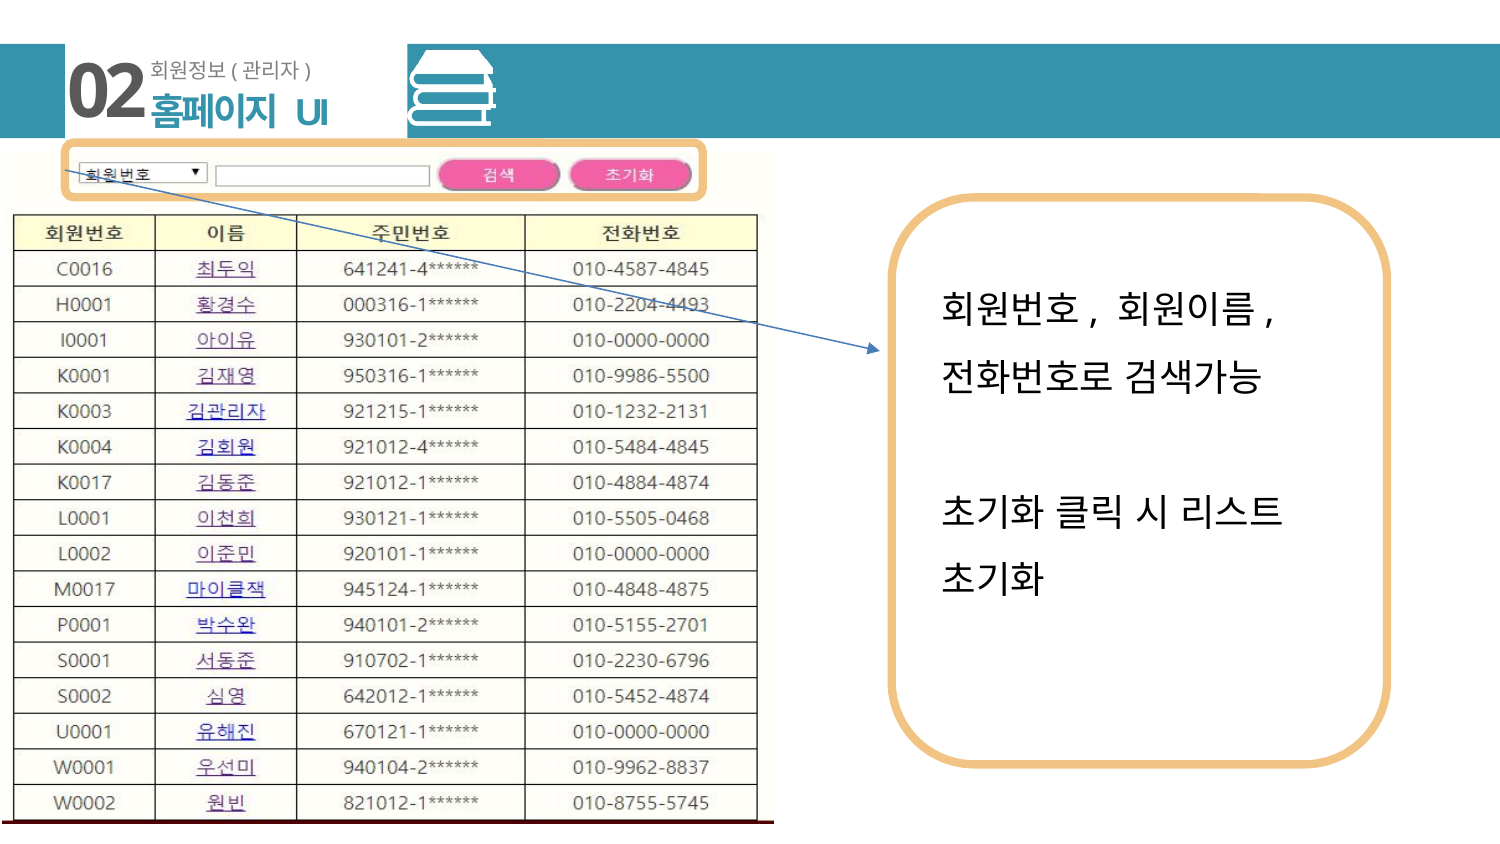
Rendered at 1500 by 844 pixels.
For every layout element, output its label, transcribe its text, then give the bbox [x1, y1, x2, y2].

picture [407, 43, 496, 133]
picture [2, 151, 774, 824]
text_box 회원정보(관리자) [135, 50, 384, 91]
text_box [63, 140, 705, 150]
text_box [702, 169, 881, 352]
text_box [0, 42, 53, 140]
text_box 회원번호, 회원이름, 전화번호로 검색가능 초기화 클릭 시 리스트 초기화 [927, 256, 1329, 677]
text_box [493, 42, 1500, 140]
text_box 02 [53, 34, 195, 140]
text_box 홈페이지 UI [135, 81, 406, 140]
text_box [889, 195, 1390, 767]
